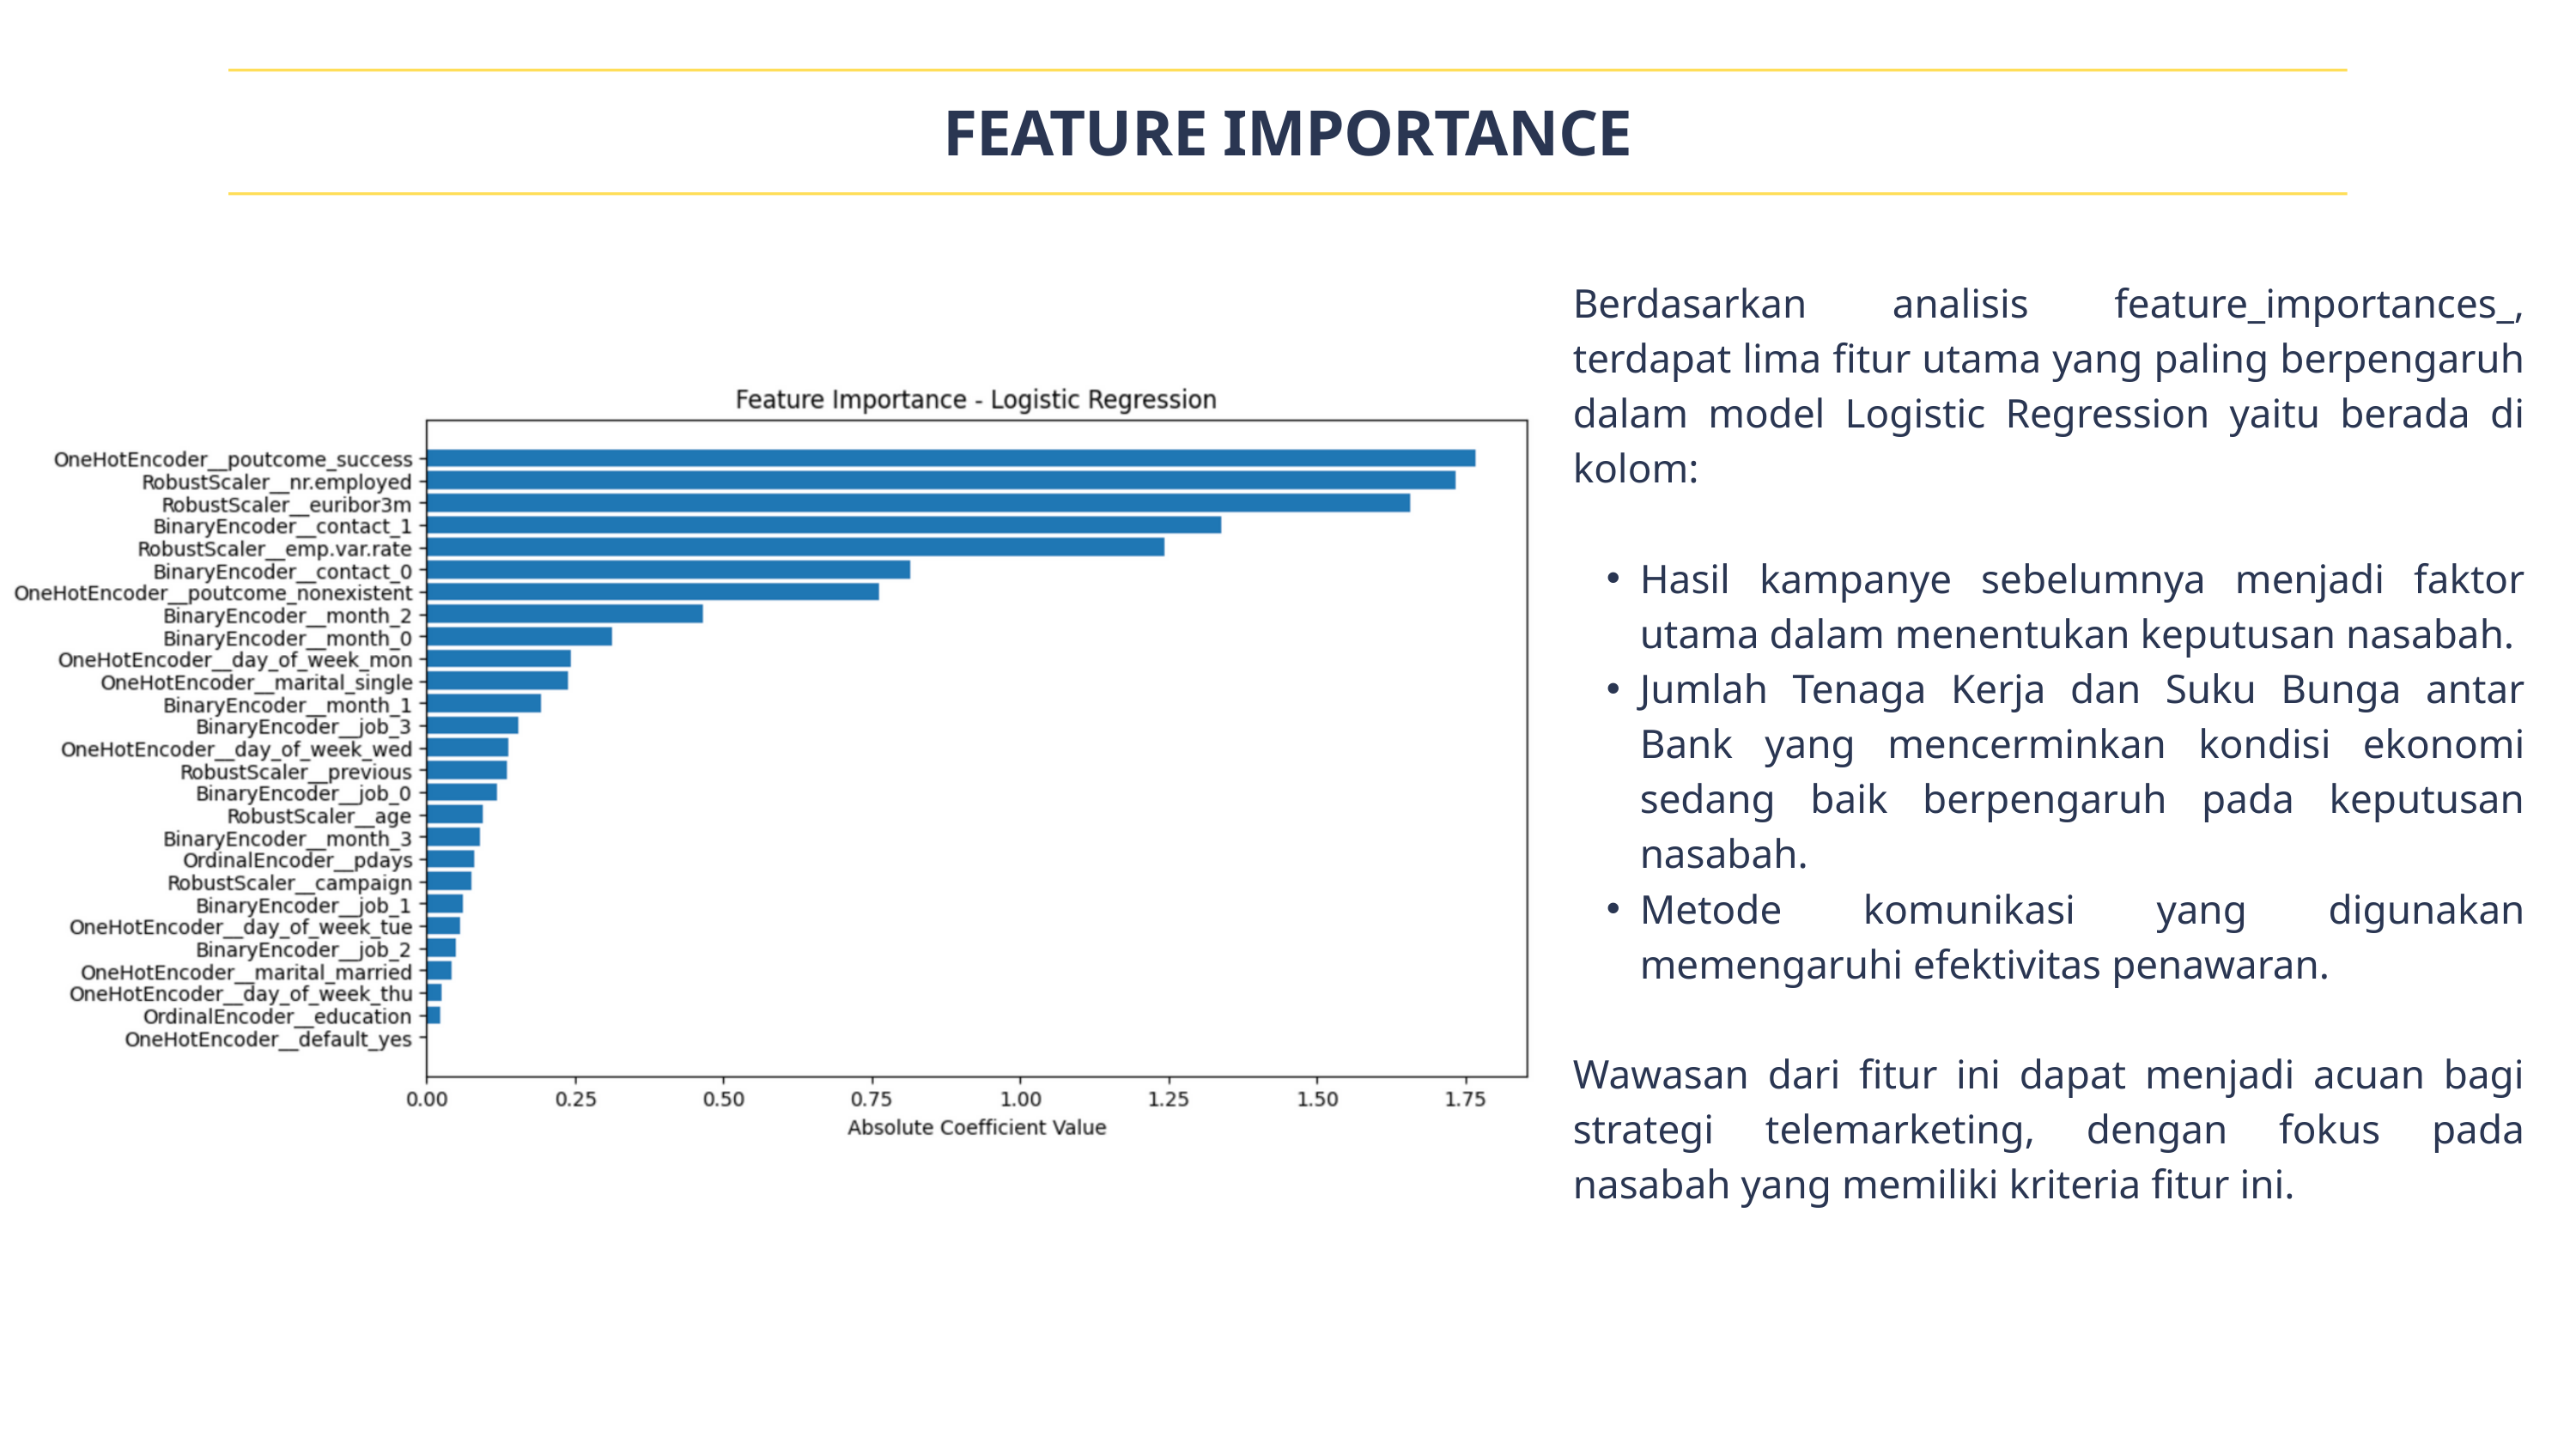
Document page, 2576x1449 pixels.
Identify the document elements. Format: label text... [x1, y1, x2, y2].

text_box [0, 374, 1536, 1146]
text_box FEATURE IMPORTANCE [228, 95, 2348, 168]
text_box Berdasarkan analisis feature_importances_, terdapat lima fitur utama yang paling berpengaruh dalam model Logistic Regression yaitu berada di kolom: Hasil kampanye sebelumnya menjadi faktor utama dalam menentukan keputusan nasabah. Jumlah Tenaga Kerja dan Suku Bunga antar Bank yang mencerminkan kondisi ekonomi sedang baik berpengaruh pada keputusan nasabah. Metode komunikasi yang digunakan memengaruhi efektivitas penawaran. Wawasan dari fitur ini dapat menjadi acuan bagi strategi telemarketing, dengan fokus pada nasabah yang memiliki kriteria fitur ini. [1572, 270, 2525, 1207]
